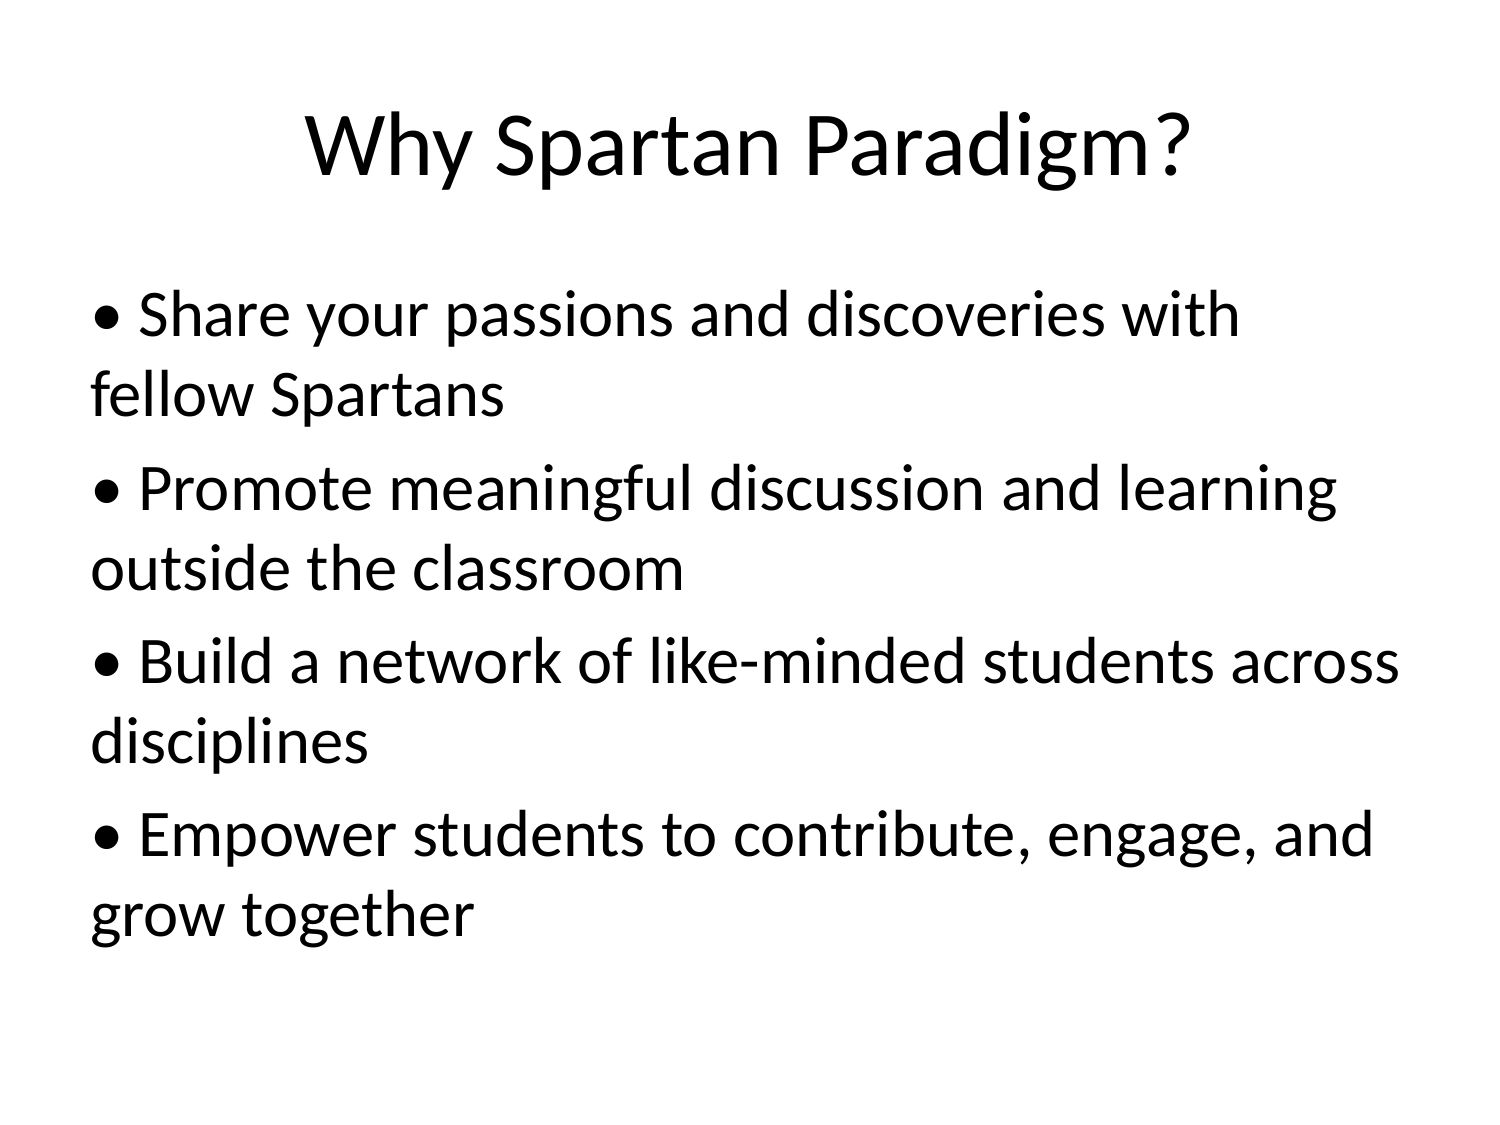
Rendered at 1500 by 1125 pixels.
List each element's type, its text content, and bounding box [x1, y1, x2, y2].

list • Share your passions and discoveries with fellow Spartans • Promote meaningful discussion and learning outside the classroom • Build a network of like-minded students across disciplines • Empower students to contribute, engage, and grow together [75, 262, 1425, 1005]
title Why Spartan Paradigm? [75, 45, 1425, 233]
